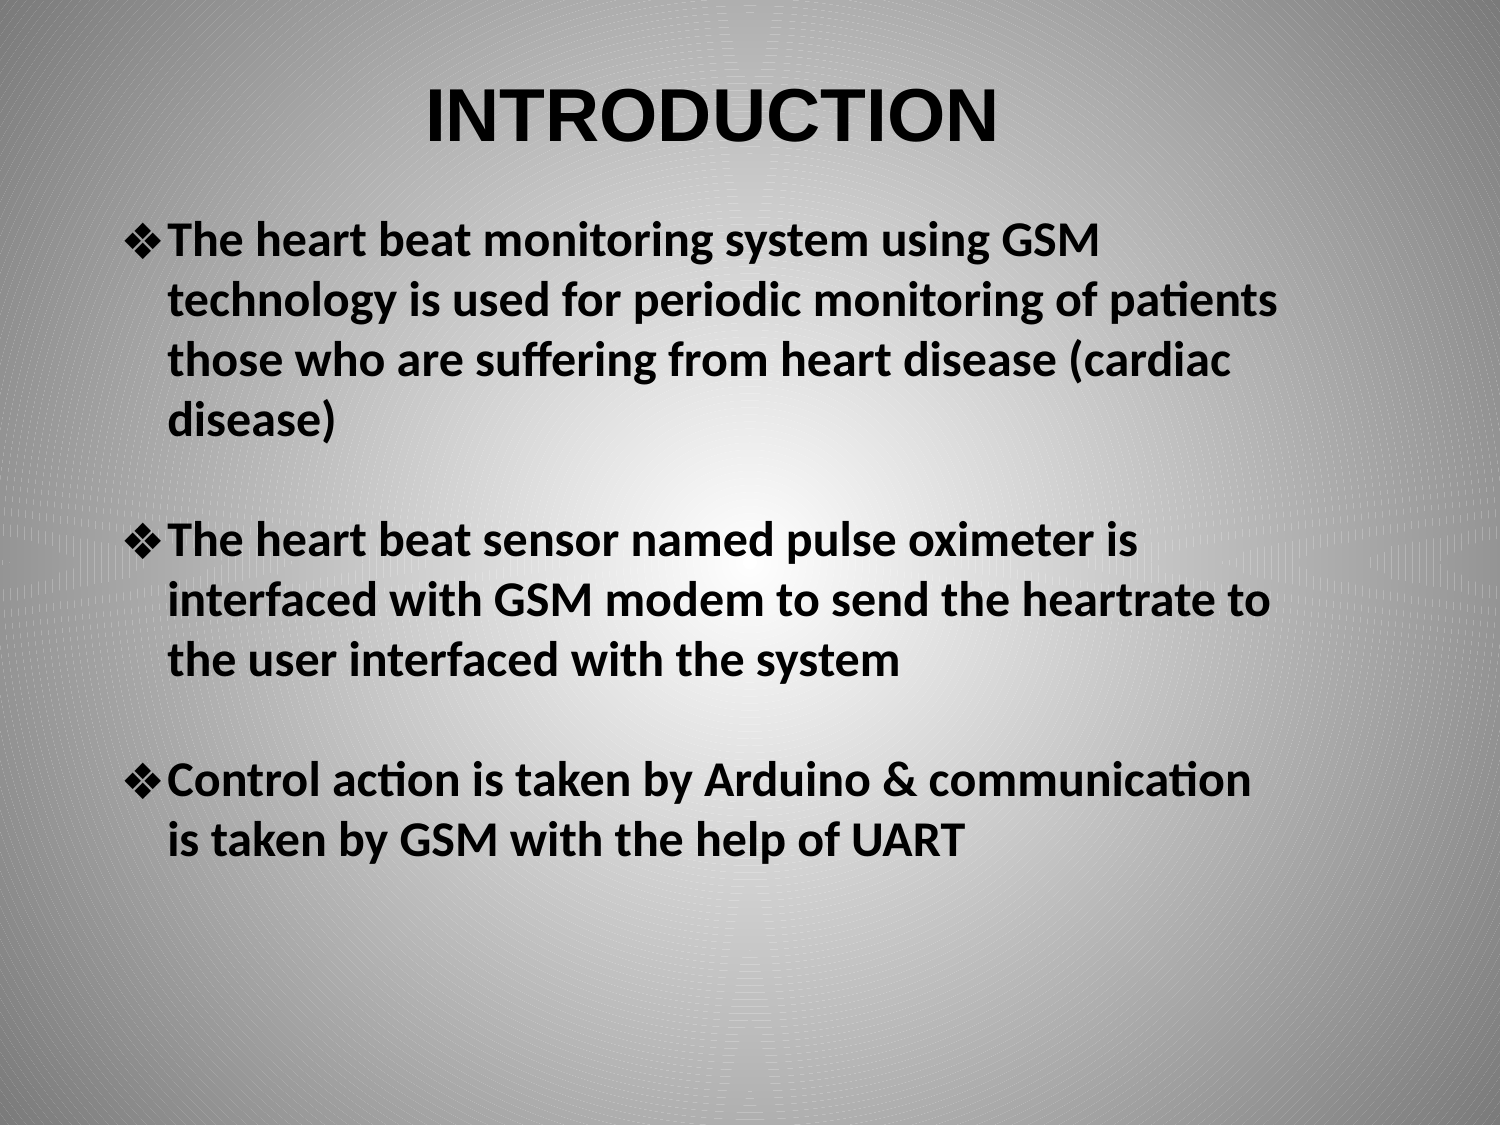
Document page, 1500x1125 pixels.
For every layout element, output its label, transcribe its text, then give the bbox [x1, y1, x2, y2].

text_box INTRODUCTION [410, 58, 1029, 164]
text_box The heart beat monitoring system using GSM technology is used for periodic monitoring of patients those who are suffering from heart disease (cardiac disease) The heart beat sensor named pulse oximeter is interfaced with GSM modem to send the heartrate to the user interfaced with the system Control action is taken by Arduino & communication is taken by GSM with the help of UART [105, 199, 1311, 875]
